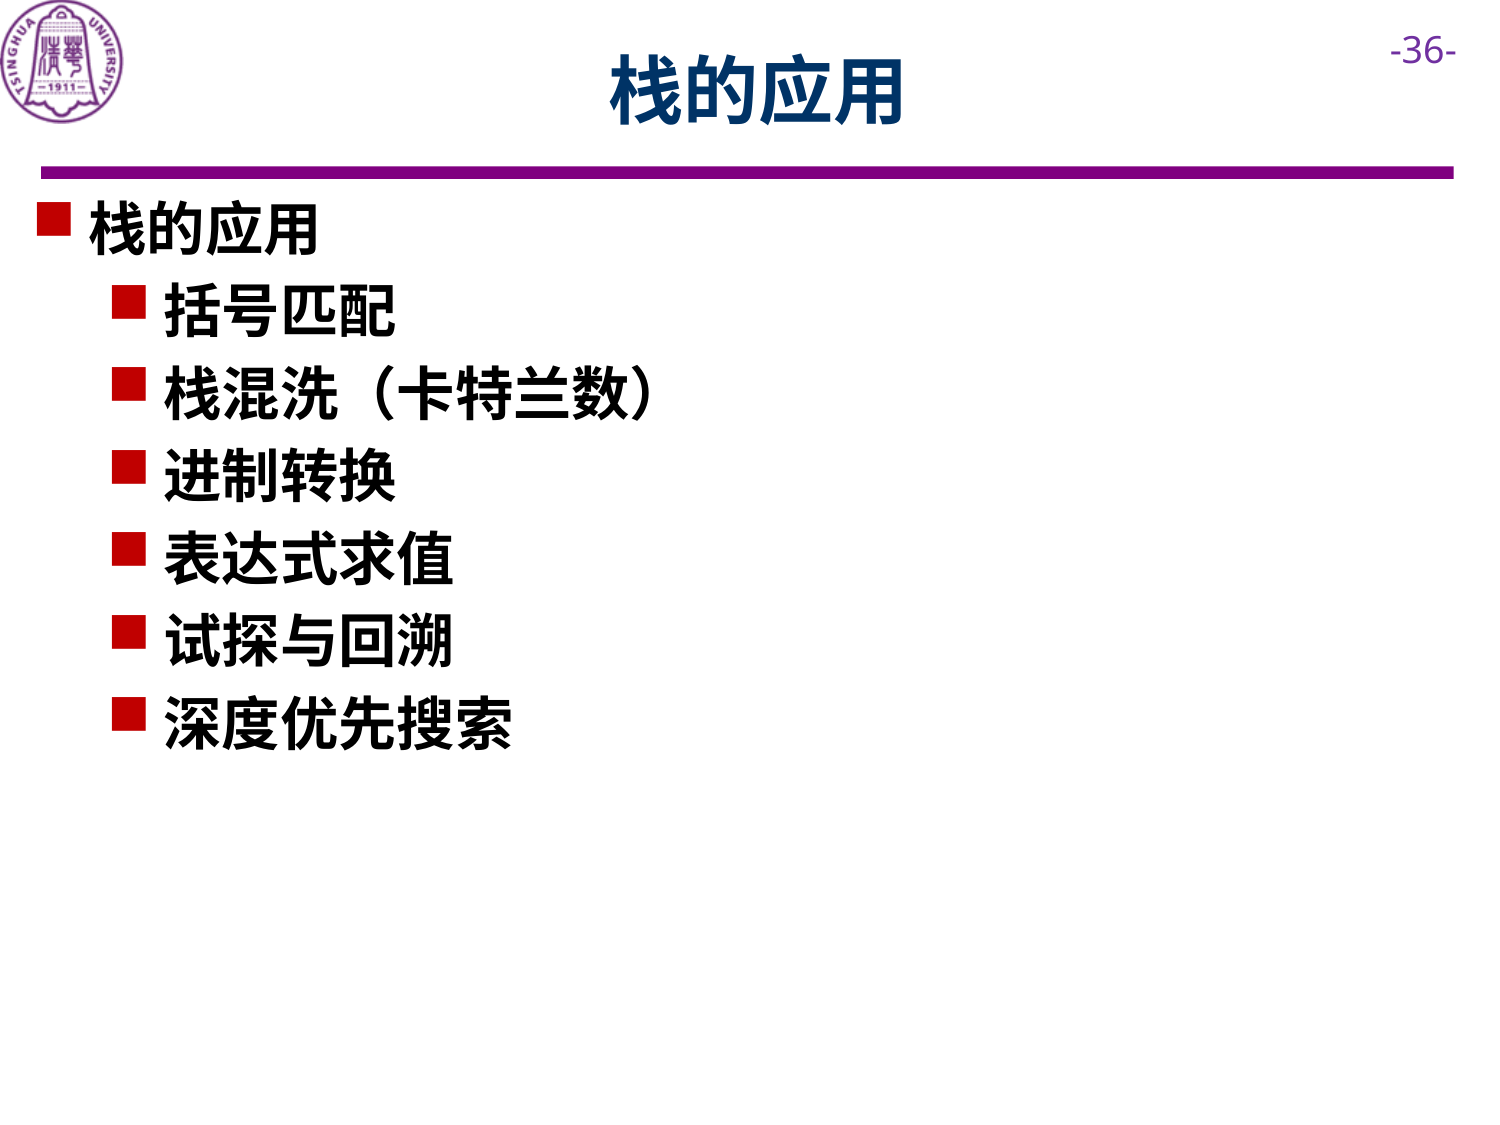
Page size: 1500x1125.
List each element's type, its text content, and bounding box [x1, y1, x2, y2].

picture [0, 0, 124, 124]
text_box 栈的应用 括号匹配 栈混洗（卡特兰数） 进制转换 表达式求值 试探与回溯 深度优先搜索 [17, 184, 1365, 765]
title 栈的应用 [135, 13, 1383, 165]
